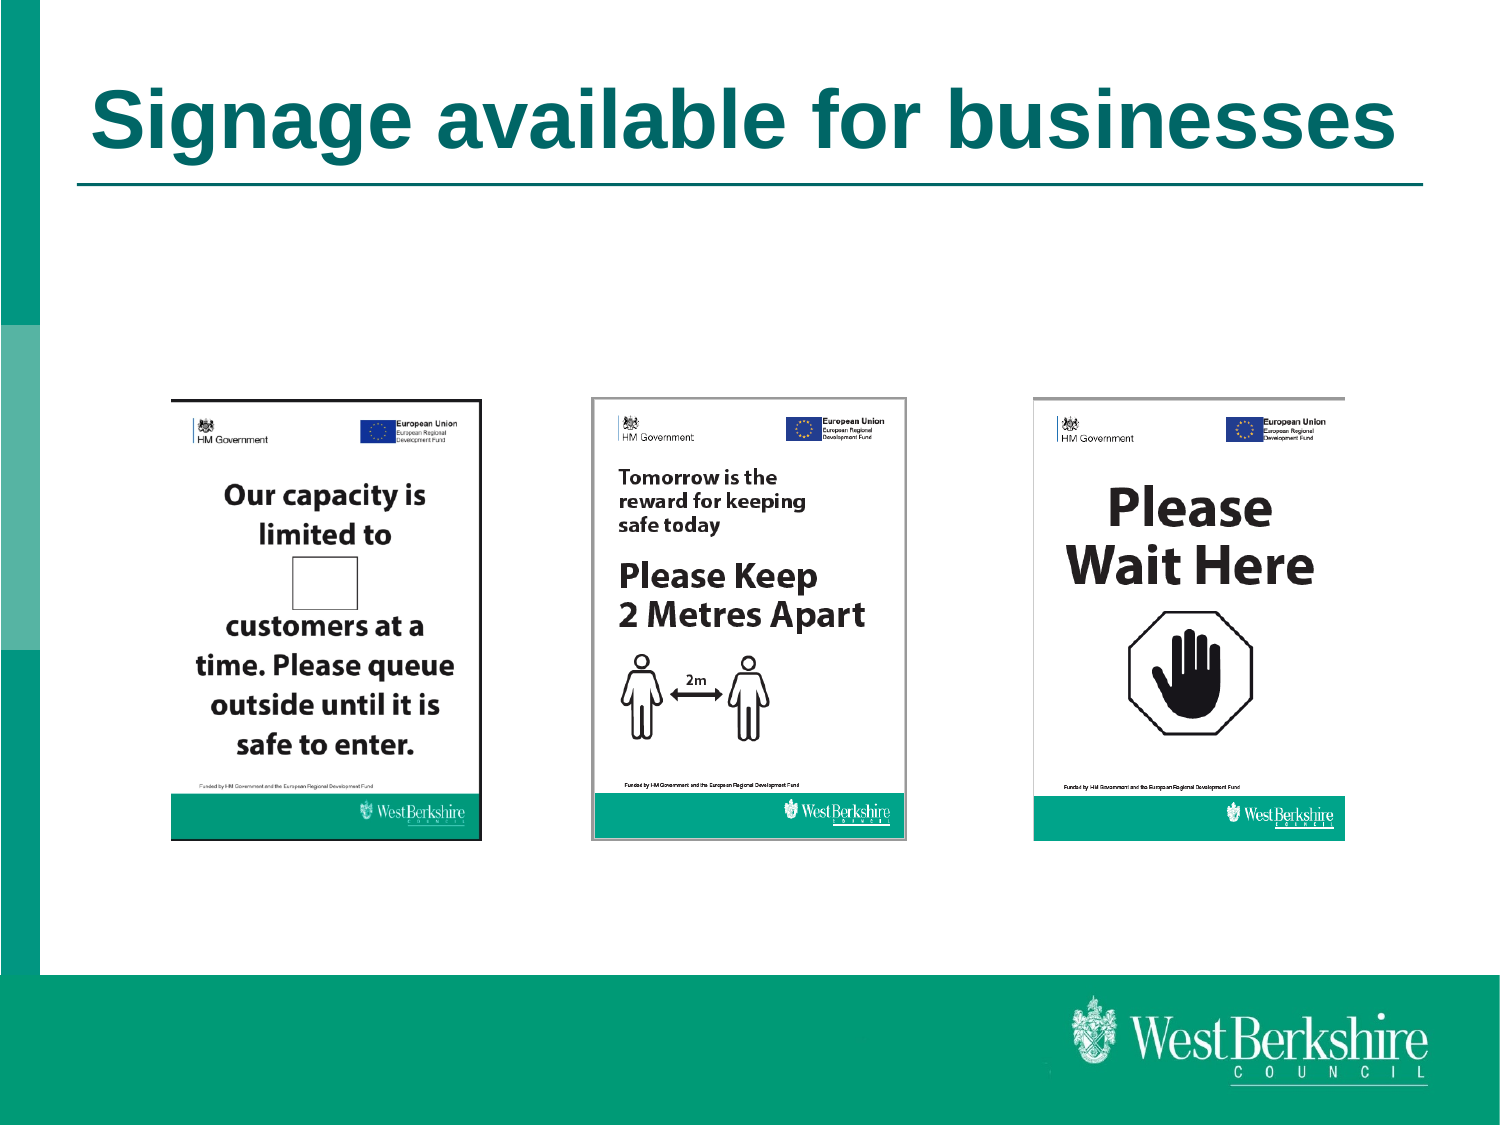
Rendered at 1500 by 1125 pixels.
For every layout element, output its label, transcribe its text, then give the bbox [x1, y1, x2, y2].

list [171, 400, 482, 841]
picture [1033, 397, 1345, 841]
picture [591, 397, 908, 841]
title Signage available for businesses [75, 45, 1424, 173]
picture [0, 975, 1500, 1125]
